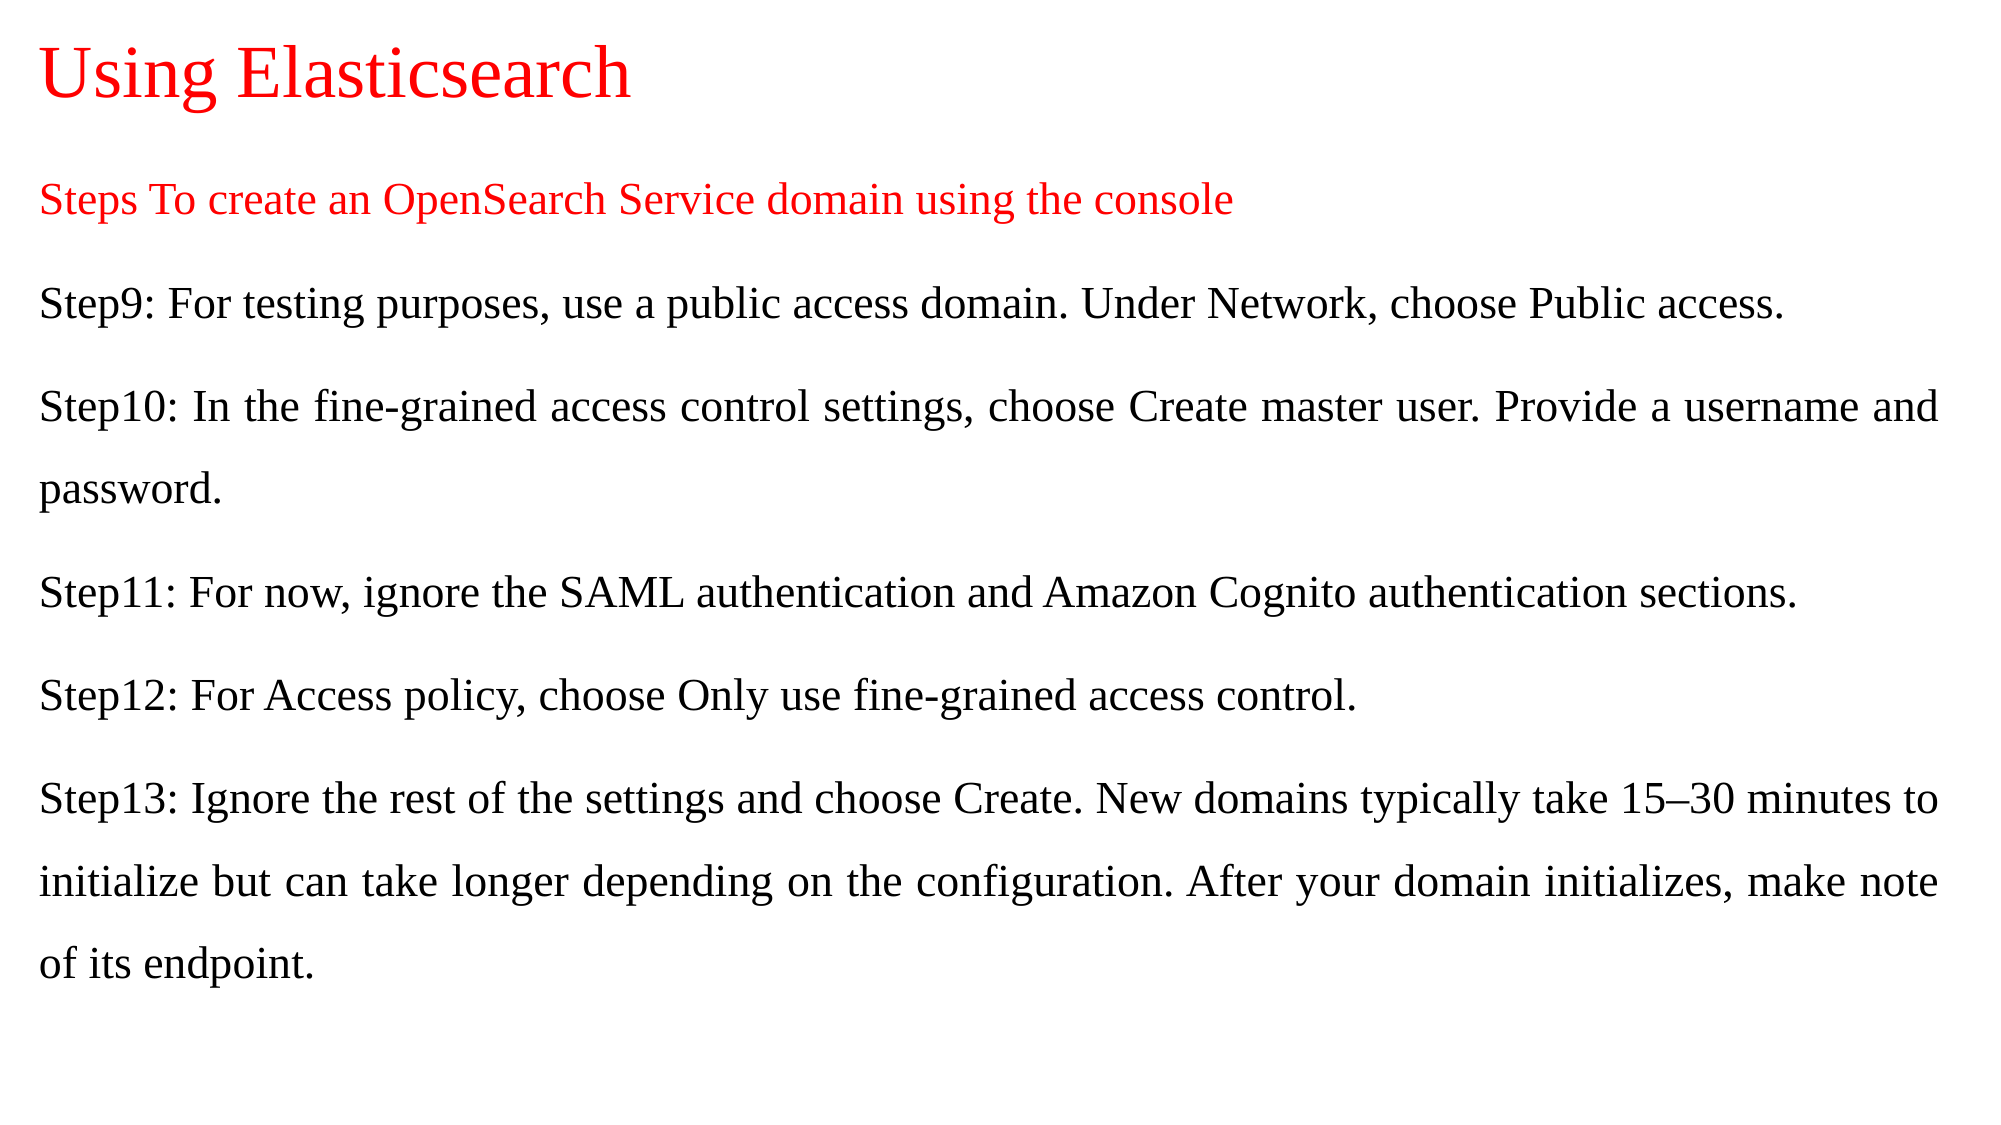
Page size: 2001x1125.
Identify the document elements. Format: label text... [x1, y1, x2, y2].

title Using Elasticsearch [23, 13, 1956, 133]
list Steps To create an OpenSearch Service domain using the console Step9: For testing purposes, use a public access domain. Under Network, choose Public access. Step10: In the fine-grained access control settings, choose Create master user. Provide a username and password. Step11: For now, ignore the SAML authentication and Amazon Cognito authentication sections. Step12: For Access policy, choose Only use fine-grained access control. Step13: Ignore the rest of the settings and choose Create. New domains typically take 15–30 minutes to initialize but can take longer depending on the configuration. After your domain initializes, make note of its endpoint. [23, 133, 1956, 1112]
